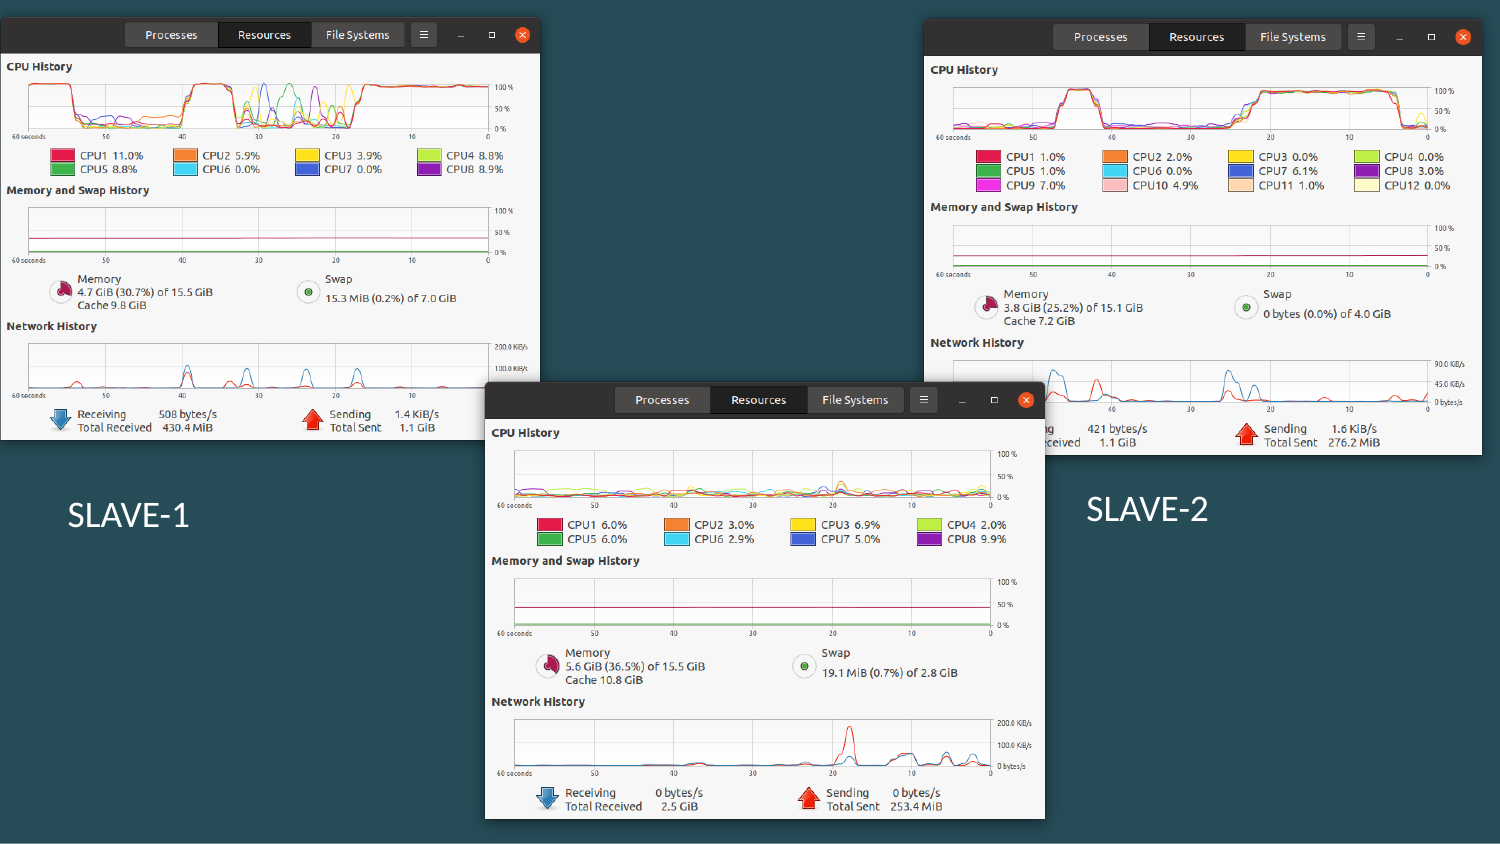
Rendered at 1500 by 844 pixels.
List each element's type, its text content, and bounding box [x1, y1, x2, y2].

picture [0, 0, 1500, 842]
text_box SLAVE-1 [53, 483, 380, 543]
text_box SLAVE-2 [1071, 486, 1399, 537]
